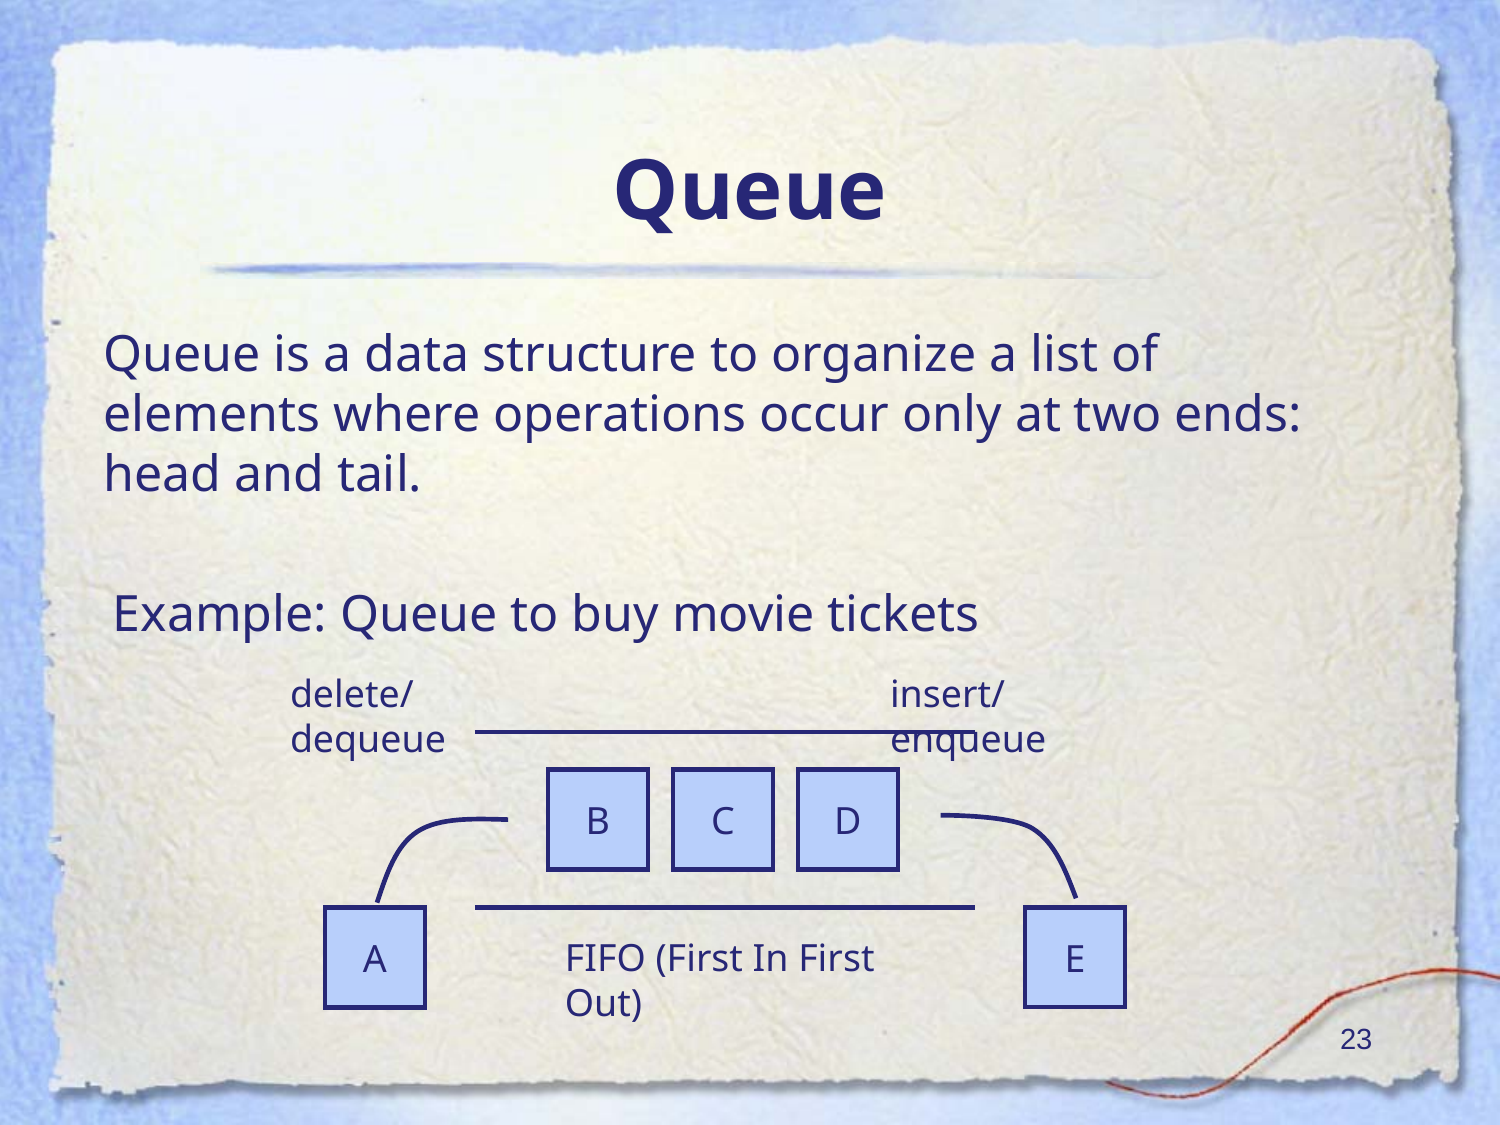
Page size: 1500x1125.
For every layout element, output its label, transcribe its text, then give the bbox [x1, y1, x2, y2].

slide_number ‹#› [1074, 1012, 1388, 1088]
text_box [377, 819, 509, 903]
text_box D [797, 769, 898, 870]
text_box A [324, 907, 425, 1008]
text_box FIFO (First In First Out) [549, 926, 974, 988]
text_box B [547, 769, 648, 870]
title Queue [112, 81, 1388, 244]
text_box delete/dequeue [274, 662, 567, 723]
text_box insert/enqueue [874, 662, 1165, 723]
list Queue is a data structure to organize a list of elements where operations occur only at two ends: head and tail. Example: Queue to buy movie tickets [88, 314, 1388, 625]
text_box E [1025, 907, 1125, 1008]
picture [0, 0, 1500, 1125]
text_box C [672, 769, 773, 870]
text_box [940, 815, 1077, 899]
